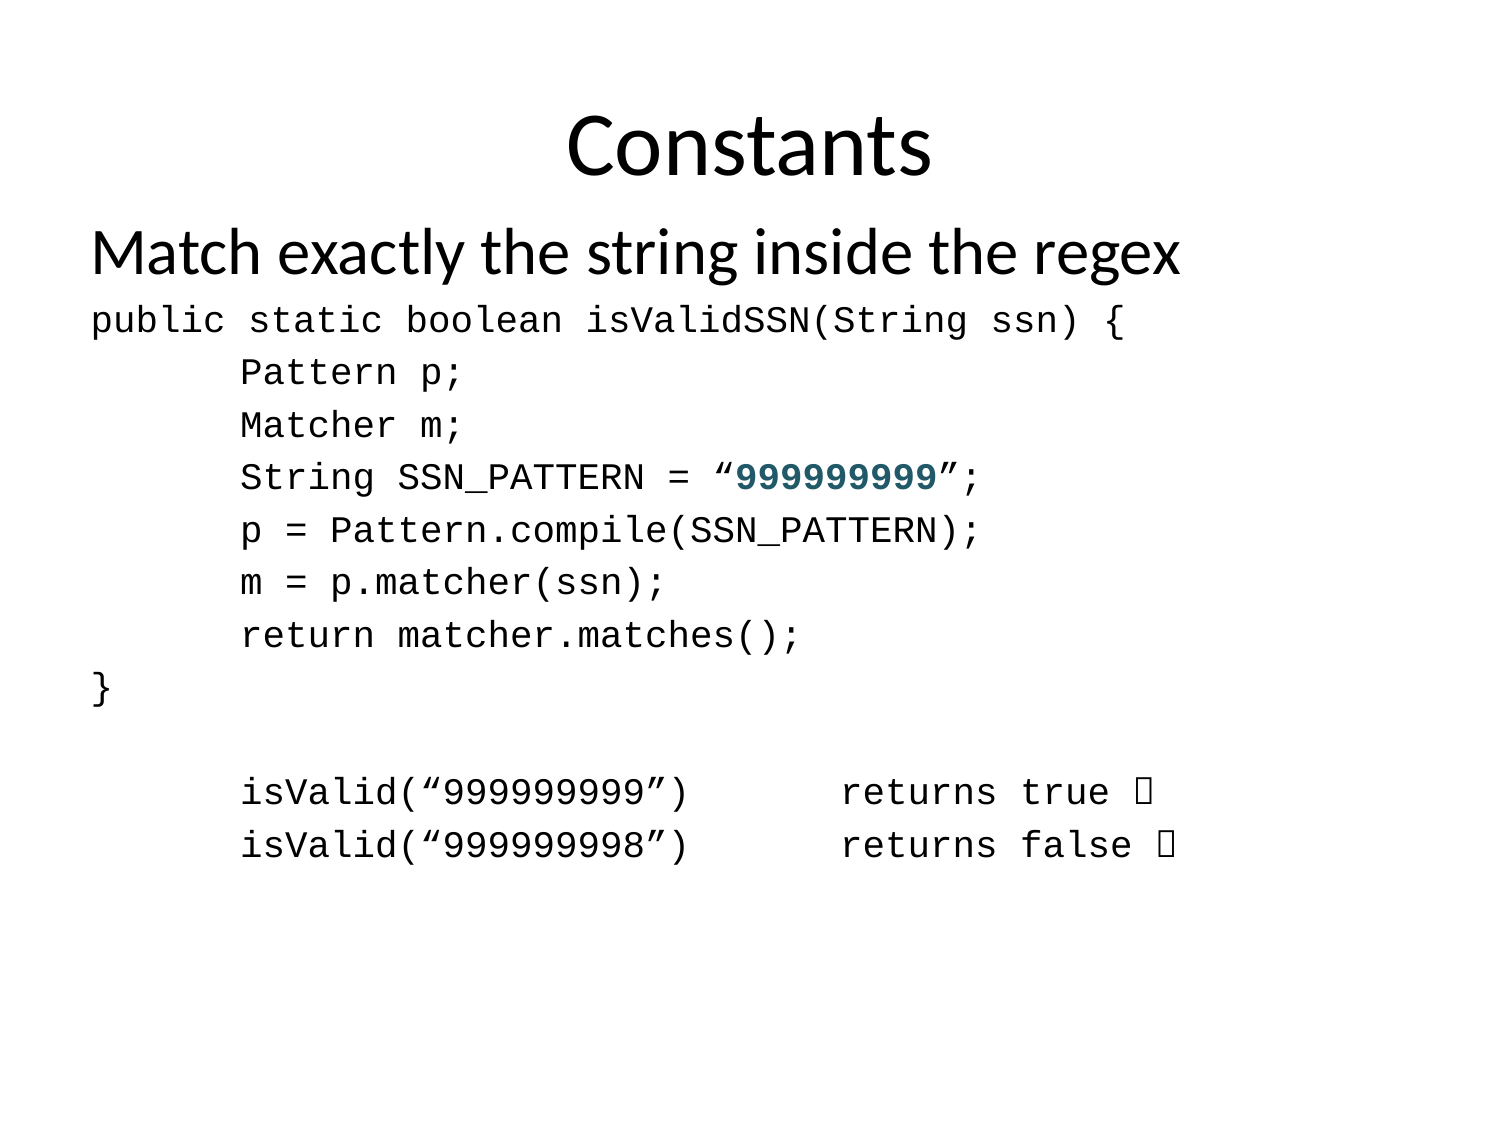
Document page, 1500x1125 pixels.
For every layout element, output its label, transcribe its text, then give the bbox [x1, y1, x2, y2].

title Constants [74, 44, 1426, 199]
list Match exactly the string inside the regex public static boolean isValidSSN(String ssn) { Pattern p; Matcher m; String SSN_PATTERN = “999999999”; p = Pattern.compile(SSN_PATTERN); m = p.matcher(ssn); return matcher.matches(); } isValid(“999999999”) returns true  isValid(“999999998”) returns false  [74, 199, 1426, 943]
